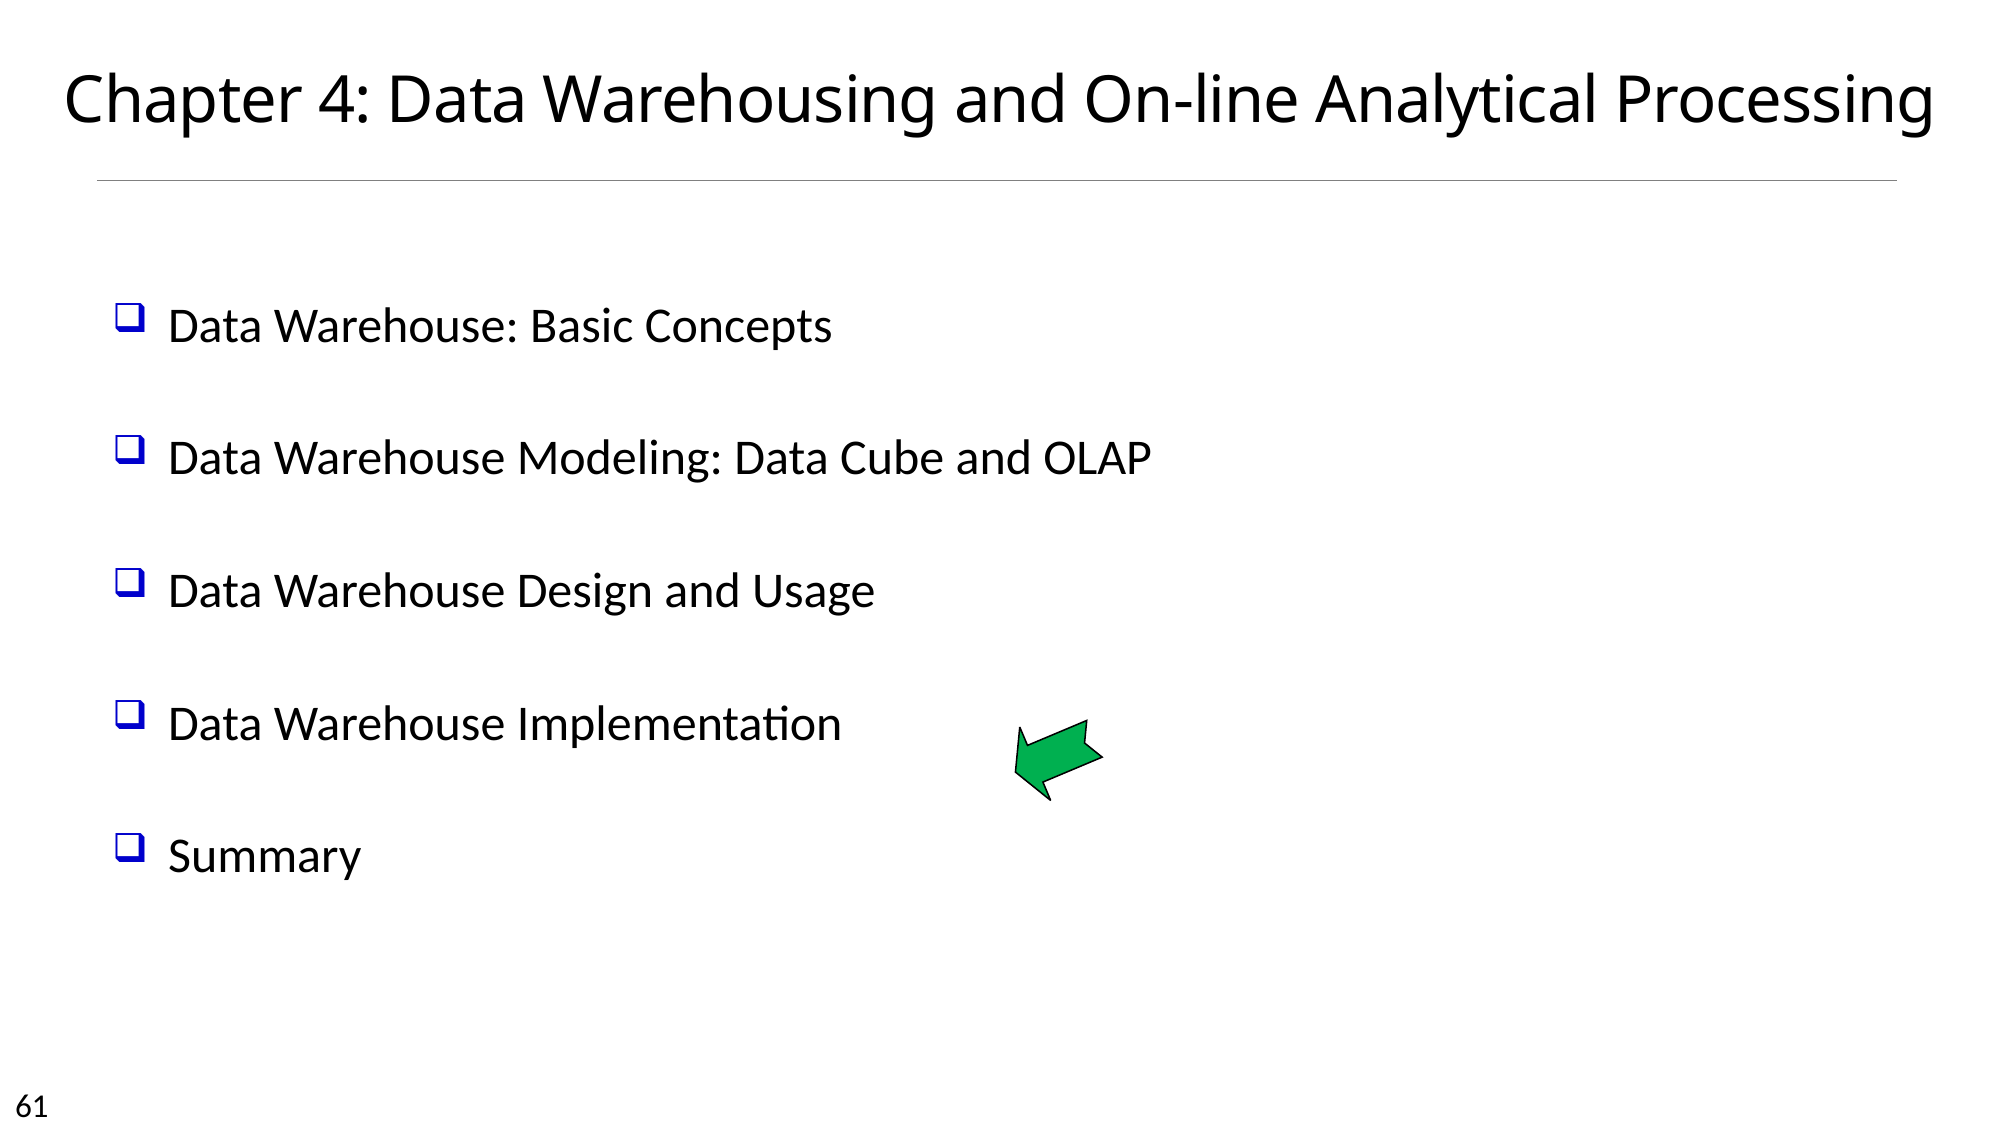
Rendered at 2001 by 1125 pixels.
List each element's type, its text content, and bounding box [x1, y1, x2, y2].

text_box [1015, 720, 1103, 801]
list Data Warehouse: Basic Concepts Data Warehouse Modeling: Data Cube and OLAP Data Warehouse Design and Usage Data Warehouse Implementation Summary [97, 224, 1896, 1063]
title Chapter 4: Data Warehousing and On-line Analytical Processing [0, 47, 2000, 158]
